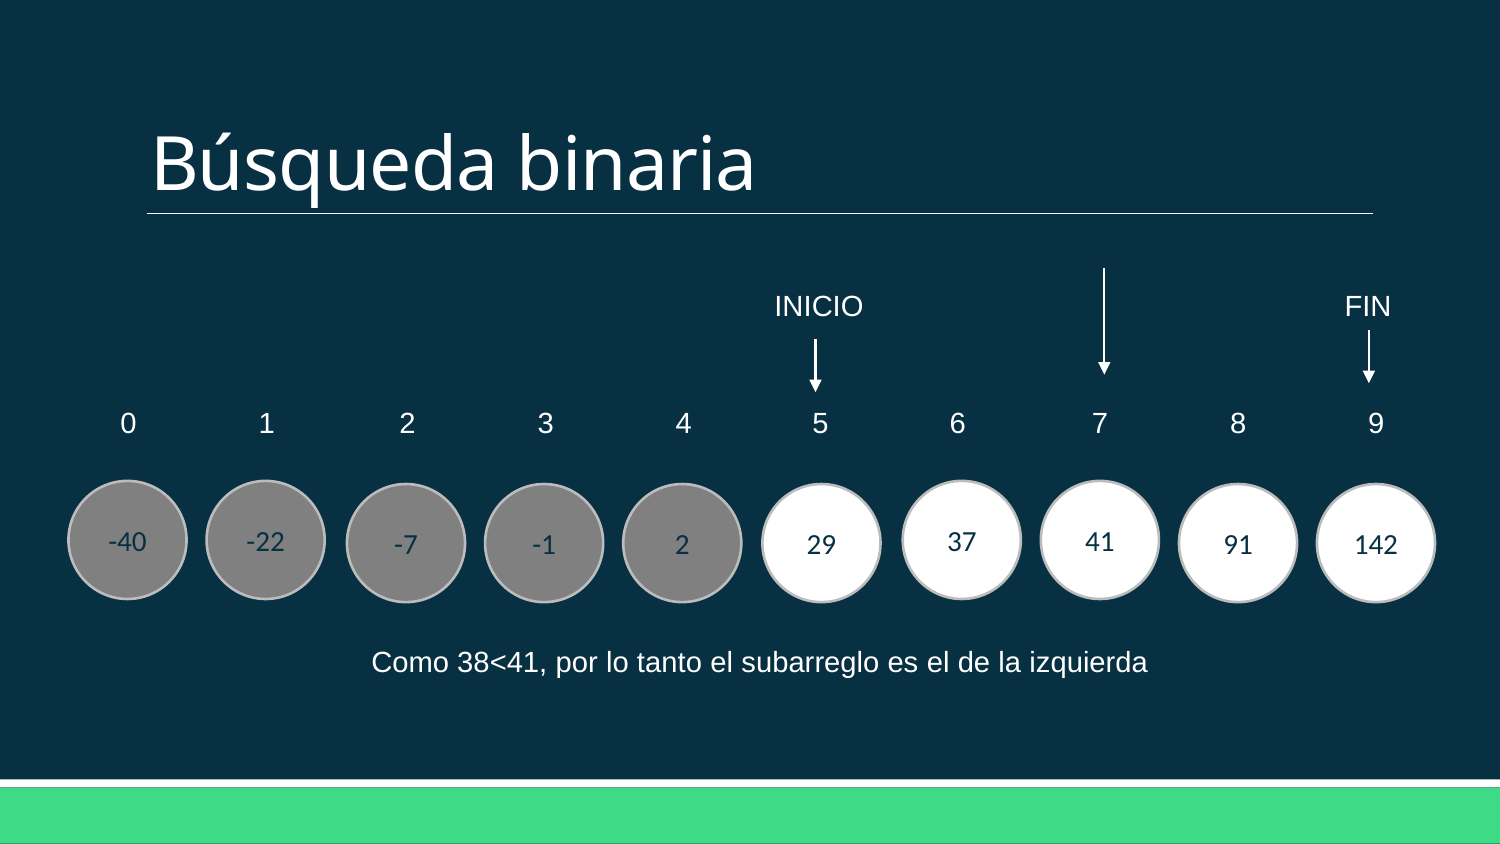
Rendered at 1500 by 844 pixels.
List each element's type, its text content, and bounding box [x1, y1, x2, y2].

text_box 7 [1064, 396, 1136, 447]
text_box -7 [345, 482, 467, 604]
text_box 142 [1315, 482, 1437, 604]
text_box 3 [510, 396, 581, 447]
text_box INICIO [750, 279, 889, 330]
text_box 4 [648, 396, 720, 447]
text_box 41 [1039, 479, 1161, 601]
text_box 1 [231, 396, 303, 447]
text_box FIN [1299, 279, 1438, 330]
text_box 9 [1340, 396, 1412, 447]
text_box 2 [371, 396, 443, 447]
text_box 8 [1202, 396, 1274, 447]
text_box 91 [1177, 482, 1299, 604]
text_box Como 38<41, por lo tanto el subarreglo es el de la izquierda [170, 635, 1351, 686]
text_box -40 [67, 479, 188, 601]
text_box 37 [901, 479, 1023, 601]
text_box 5 [785, 396, 857, 447]
text_box 0 [93, 396, 164, 447]
text_box 6 [922, 396, 994, 447]
text_box 2 [621, 482, 743, 604]
title Búsqueda binaria [135, 35, 1373, 214]
text_box -22 [205, 479, 326, 601]
text_box 29 [761, 482, 882, 604]
text_box -1 [483, 482, 605, 604]
